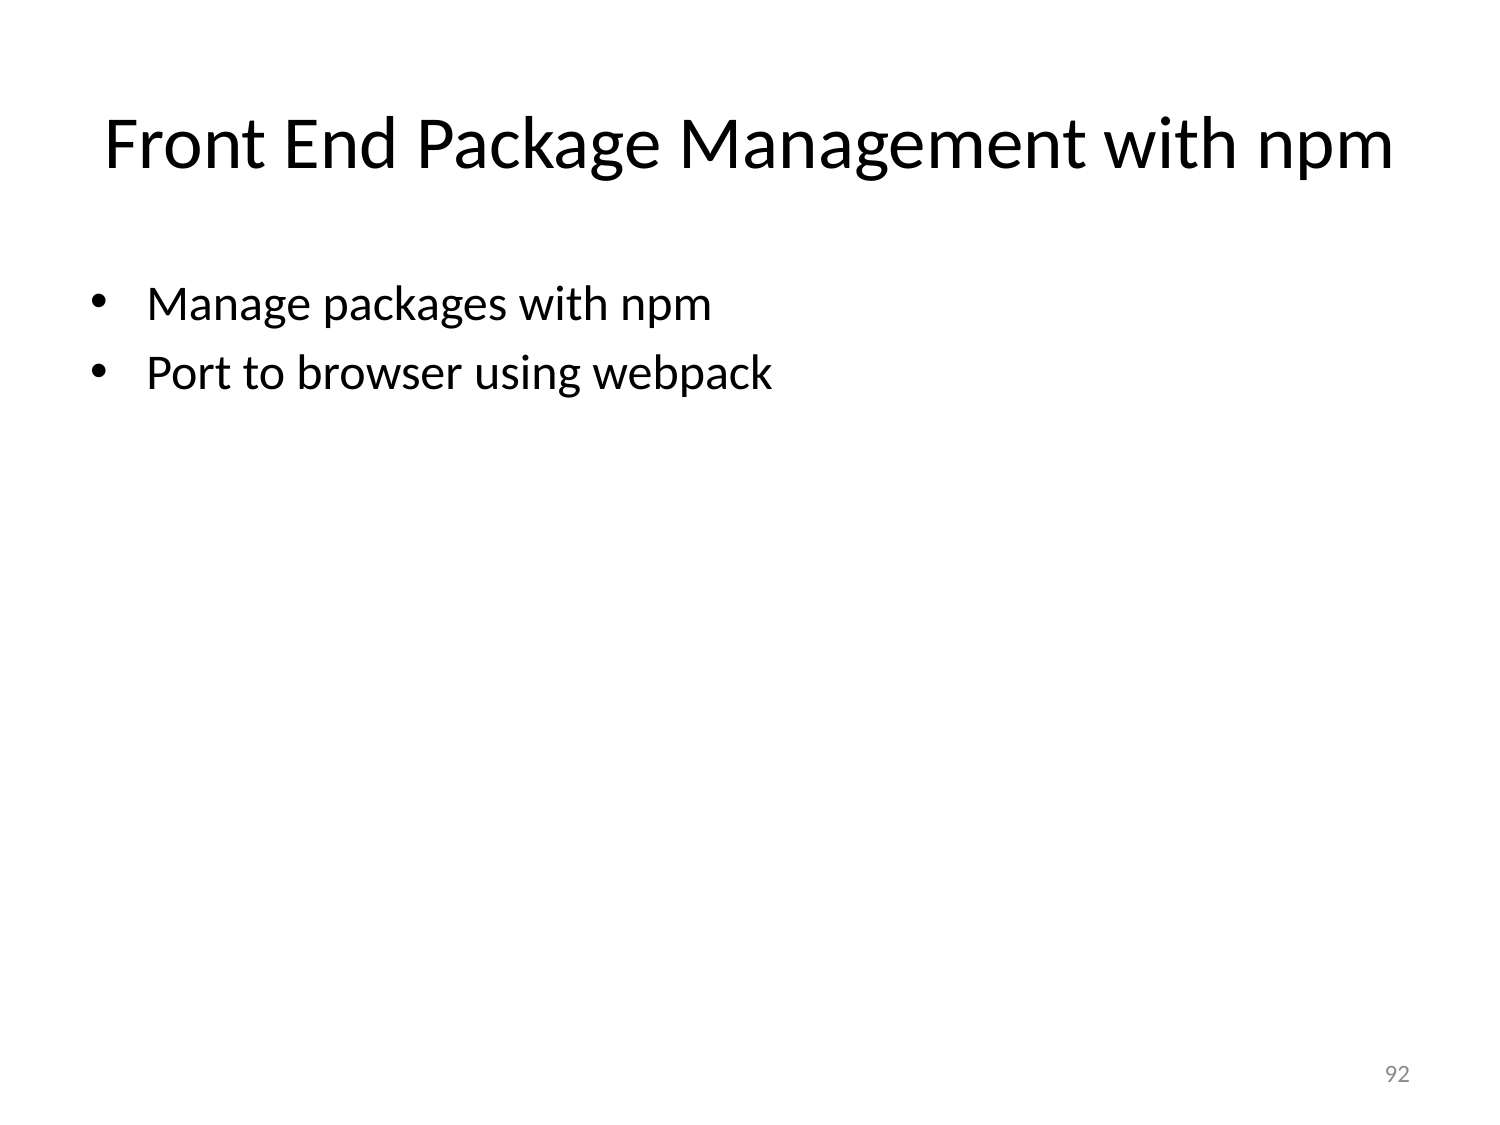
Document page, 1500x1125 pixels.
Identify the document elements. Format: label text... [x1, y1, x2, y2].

title Front End Package Management with npm [75, 45, 1425, 233]
slide_number 92 [1074, 1042, 1425, 1103]
list Manage packages with npm Port to browser using webpack [75, 262, 1425, 1005]
